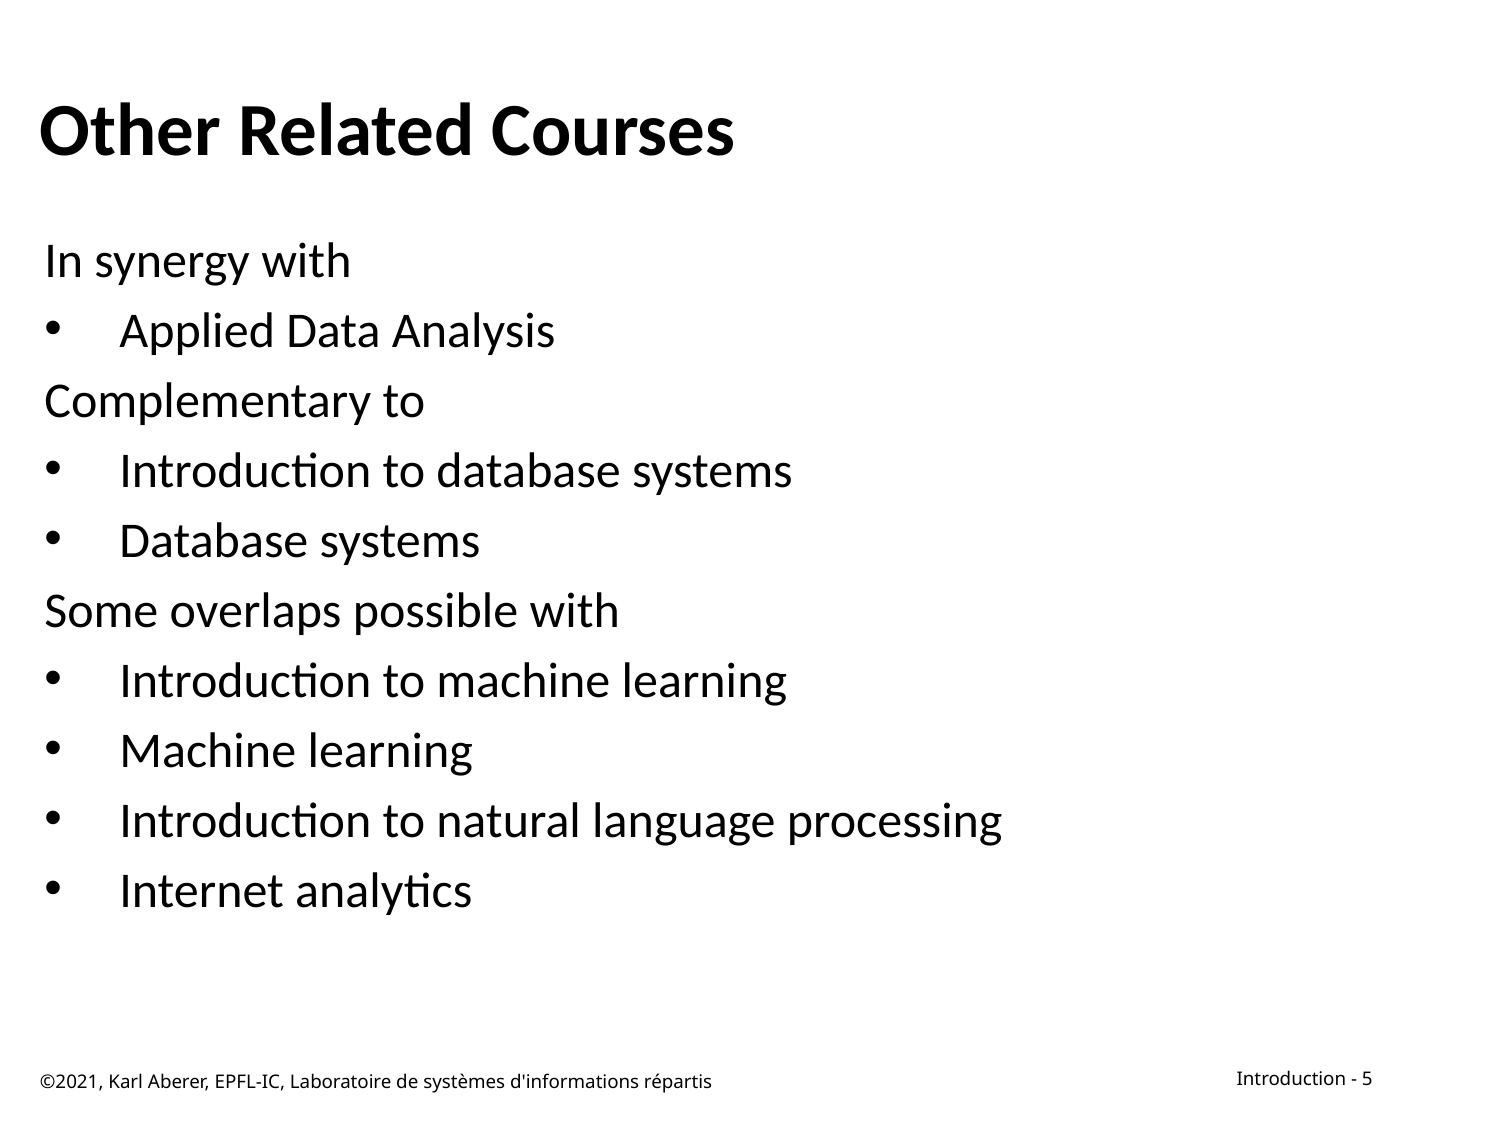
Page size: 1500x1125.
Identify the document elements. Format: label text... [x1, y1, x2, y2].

footer ©2021, Karl Aberer, EPFL-IC, Laboratoire de systèmes d'informations répartis [24, 1062, 988, 1101]
list In synergy with Applied Data Analysis Complementary to Introduction to database systems Database systems Some overlaps possible with Introduction to machine learning Machine learning Introduction to natural language processing Internet analytics [29, 219, 1393, 1046]
title Other Related Courses [24, 49, 1388, 201]
